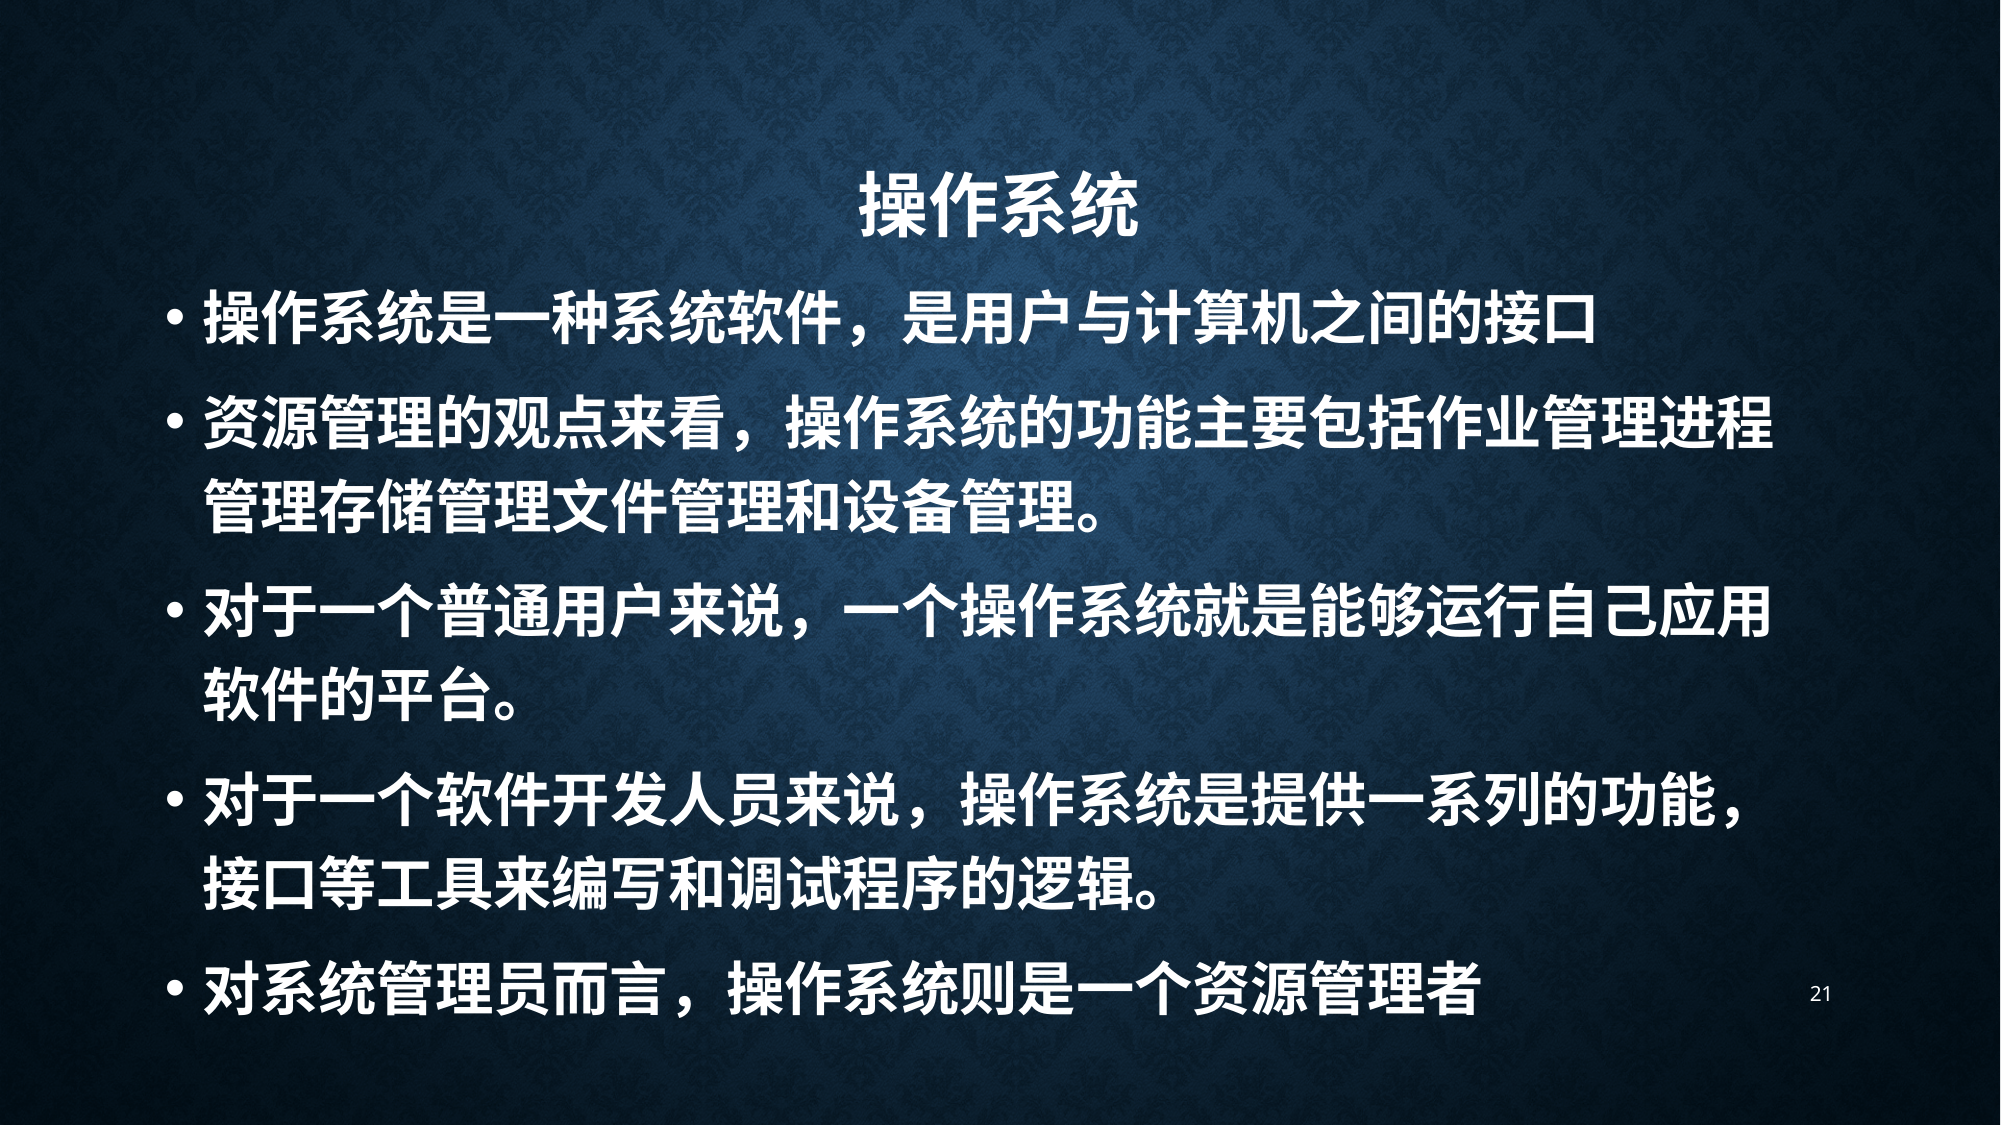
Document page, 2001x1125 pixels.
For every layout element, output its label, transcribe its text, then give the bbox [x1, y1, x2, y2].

list 操作系统是一种系统软件，是用户与计算机之间的接口 资源管理的观点来看，操作系统的功能主要包括作业管理进程管理存储管理文件管理和设备管理。 对于一个普通用户来说，一个操作系统就是能够运行自己应用软件的平台。 对于一个软件开发人员来说，操作系统是提供一系列的功能，接口等工具来编写和调试程序的逻辑。 对系统管理员而言，操作系统则是一个资源管理者 [149, 259, 1849, 866]
slide_number 21 [1724, 965, 1849, 1025]
title 操作系统 [149, 99, 1849, 259]
